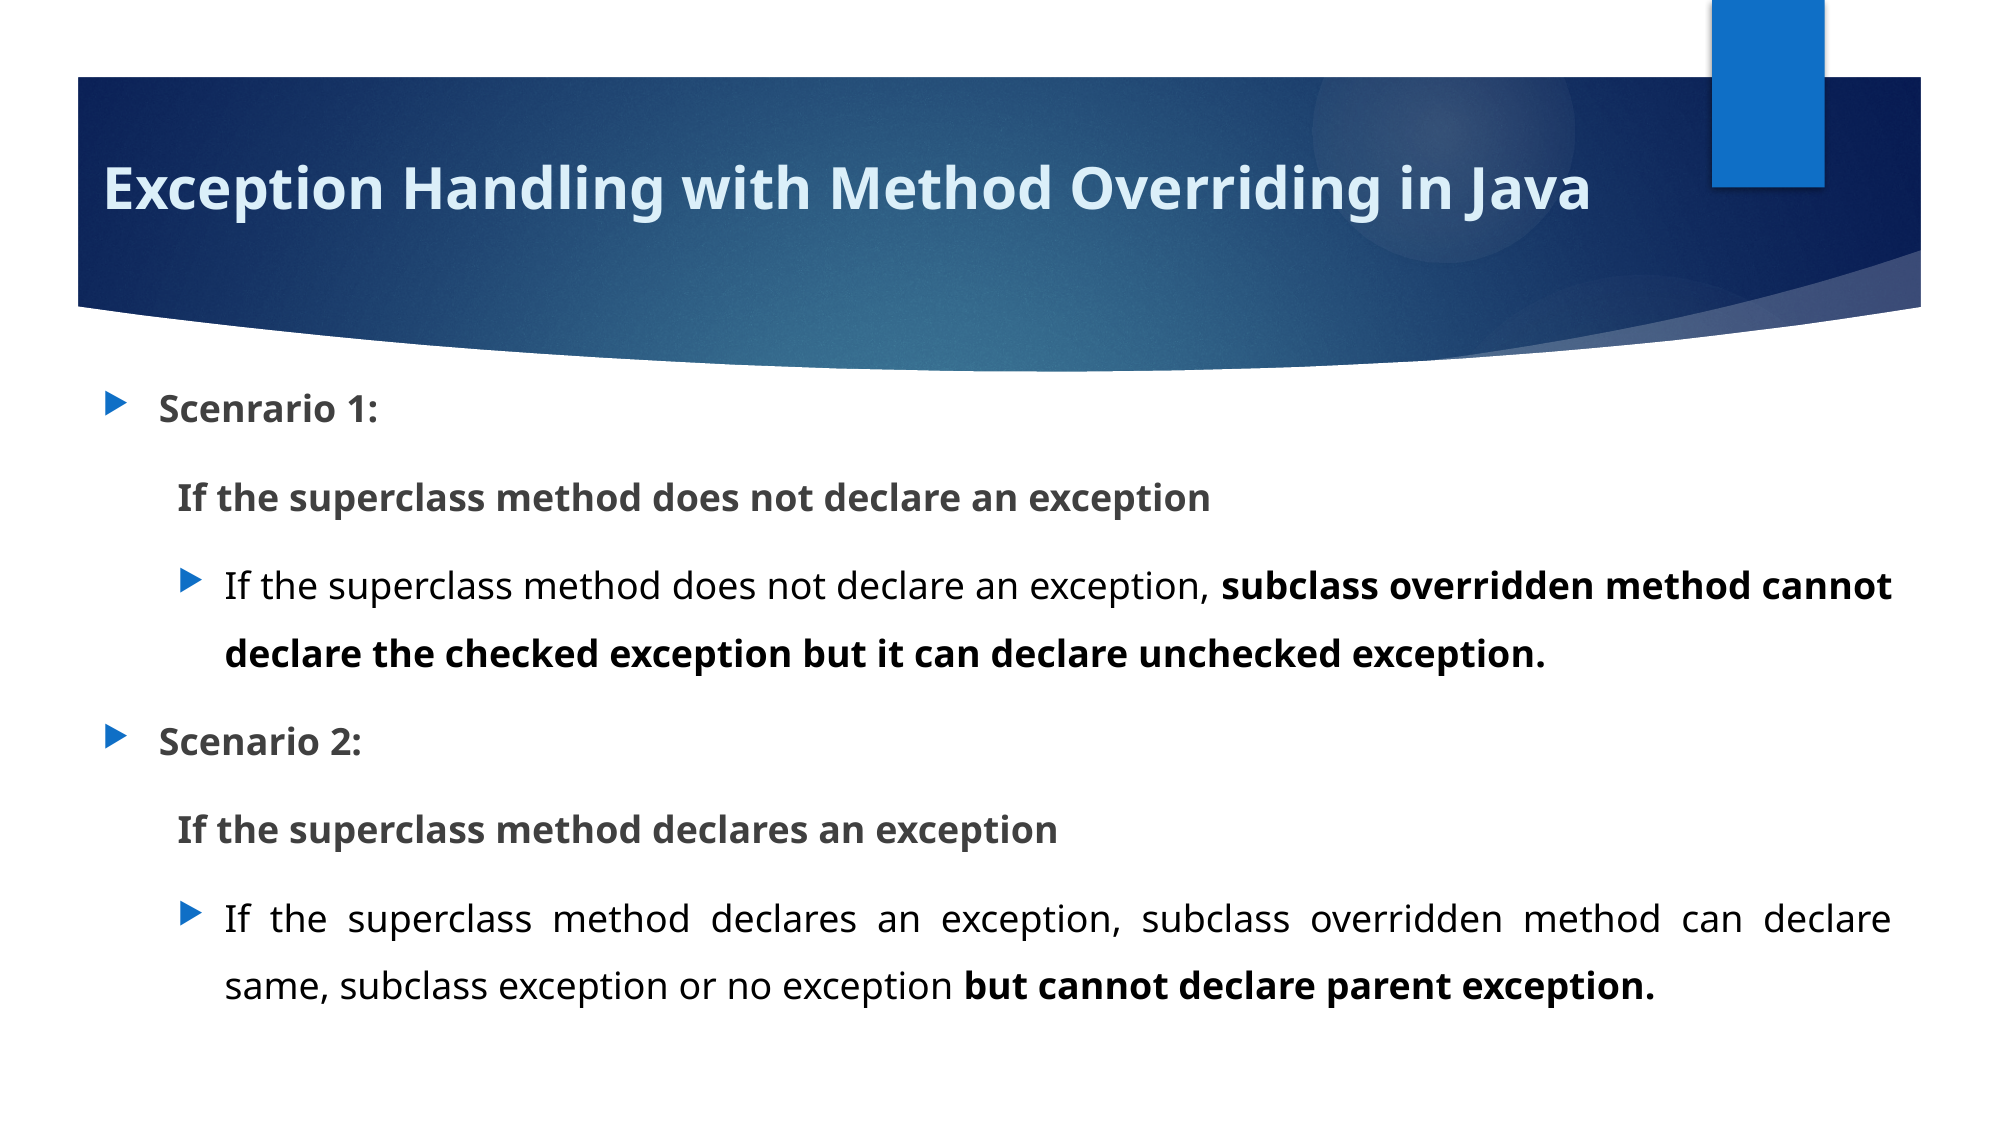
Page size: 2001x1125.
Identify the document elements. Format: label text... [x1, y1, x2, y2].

list Scenrario 1: If the superclass method does not declare an exception If the superclass method does not declare an exception, subclass overridden method cannot declare the checked exception but it can declare unchecked exception. Scenario 2: If the superclass method declares an exception If the superclass method declares an exception, subclass overridden method can declare same, subclass exception or no exception but cannot declare parent exception. [87, 355, 1909, 933]
title Exception Handling with Method Overriding in Java [87, 96, 1627, 276]
